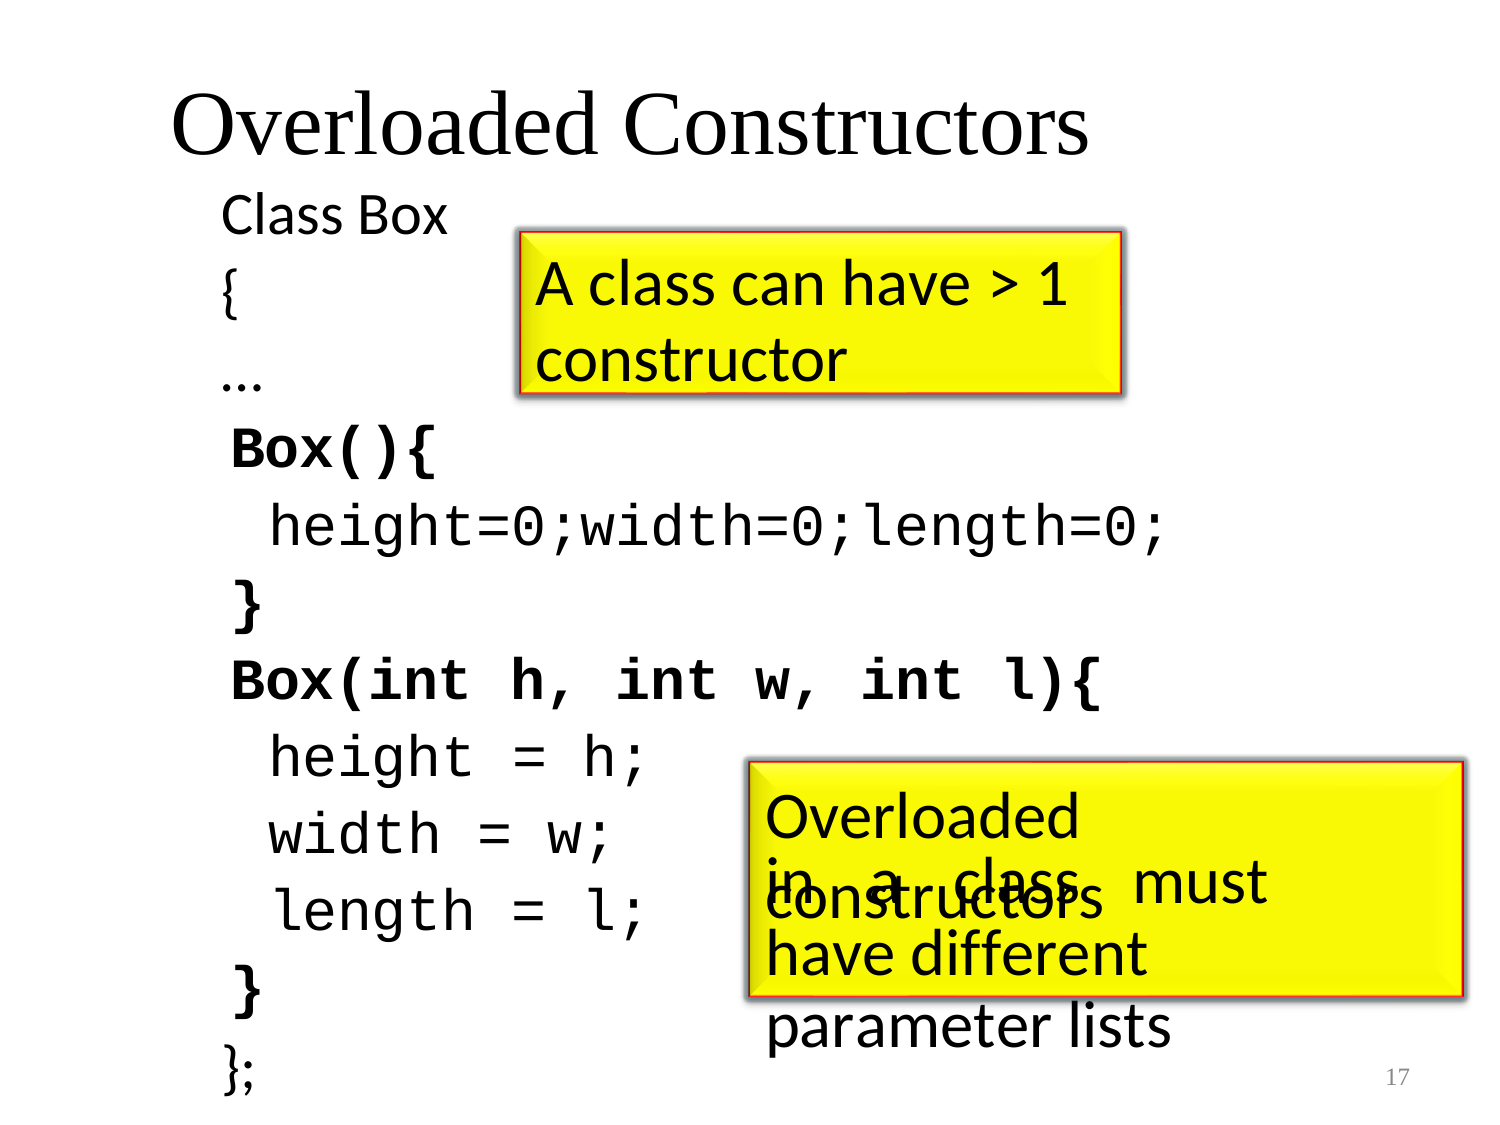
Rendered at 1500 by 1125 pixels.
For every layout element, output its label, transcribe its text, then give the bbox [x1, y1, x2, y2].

text_box height=0;width=0;length=0; [266, 487, 1178, 558]
title Overloaded Constructors [62, 12, 1437, 252]
text_box h, int w, int l){ = h; [507, 641, 1106, 789]
text_box { … Box(){ [219, 252, 443, 480]
text_box [487, 208, 1140, 437]
text_box width = w; [266, 795, 620, 866]
text_box 17 [1382, 1061, 1412, 1090]
text_box [716, 739, 1495, 1039]
text_box A class can have > 1 constructor [533, 242, 1070, 395]
text_box length = l; } }; [219, 872, 655, 1101]
text_box } Box(int height [228, 564, 480, 789]
text_box in a class must have different parameter lists [762, 844, 1450, 1061]
text_box Overloaded constructors [762, 772, 1450, 844]
